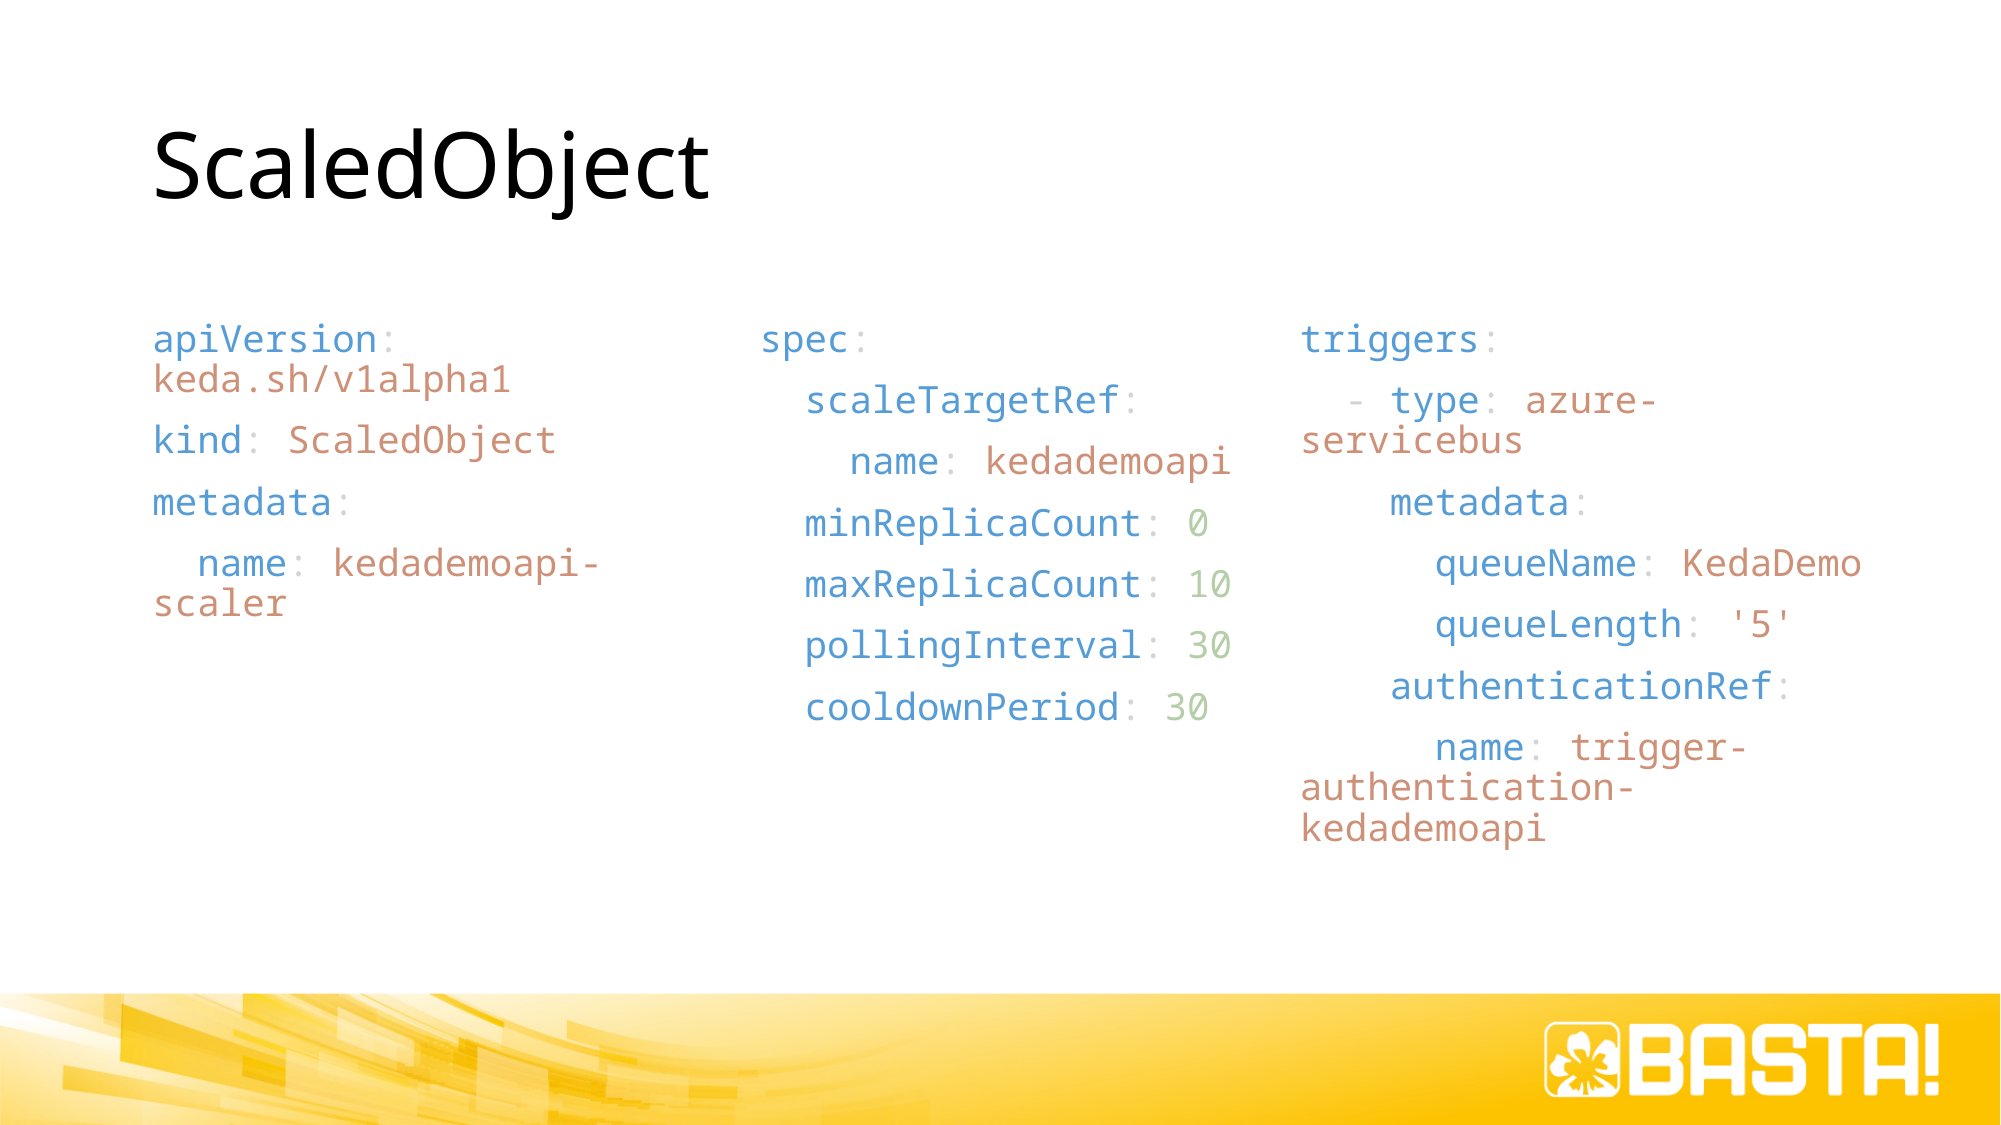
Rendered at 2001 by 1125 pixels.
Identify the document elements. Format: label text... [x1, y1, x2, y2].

text_box spec: scaleTargetRef: name: kedademoapi minReplicaCount: 0 maxReplicaCount: 10 pollingInterval: 30 cooldownPeriod: 30 [744, 312, 1256, 1027]
picture [0, 0, 2001, 1125]
list apiVersion: keda.sh/v1alpha1 kind: ScaledObject metadata: name: kedademoapi-scaler [137, 312, 715, 1027]
text_box triggers: - type: azure-servicebus metadata: queueName: KedaDemo queueLength: '5' authenticationRef: name: trigger-authentication-kedademoapi [1284, 312, 1887, 1027]
title ScaledObject [137, 59, 1863, 278]
